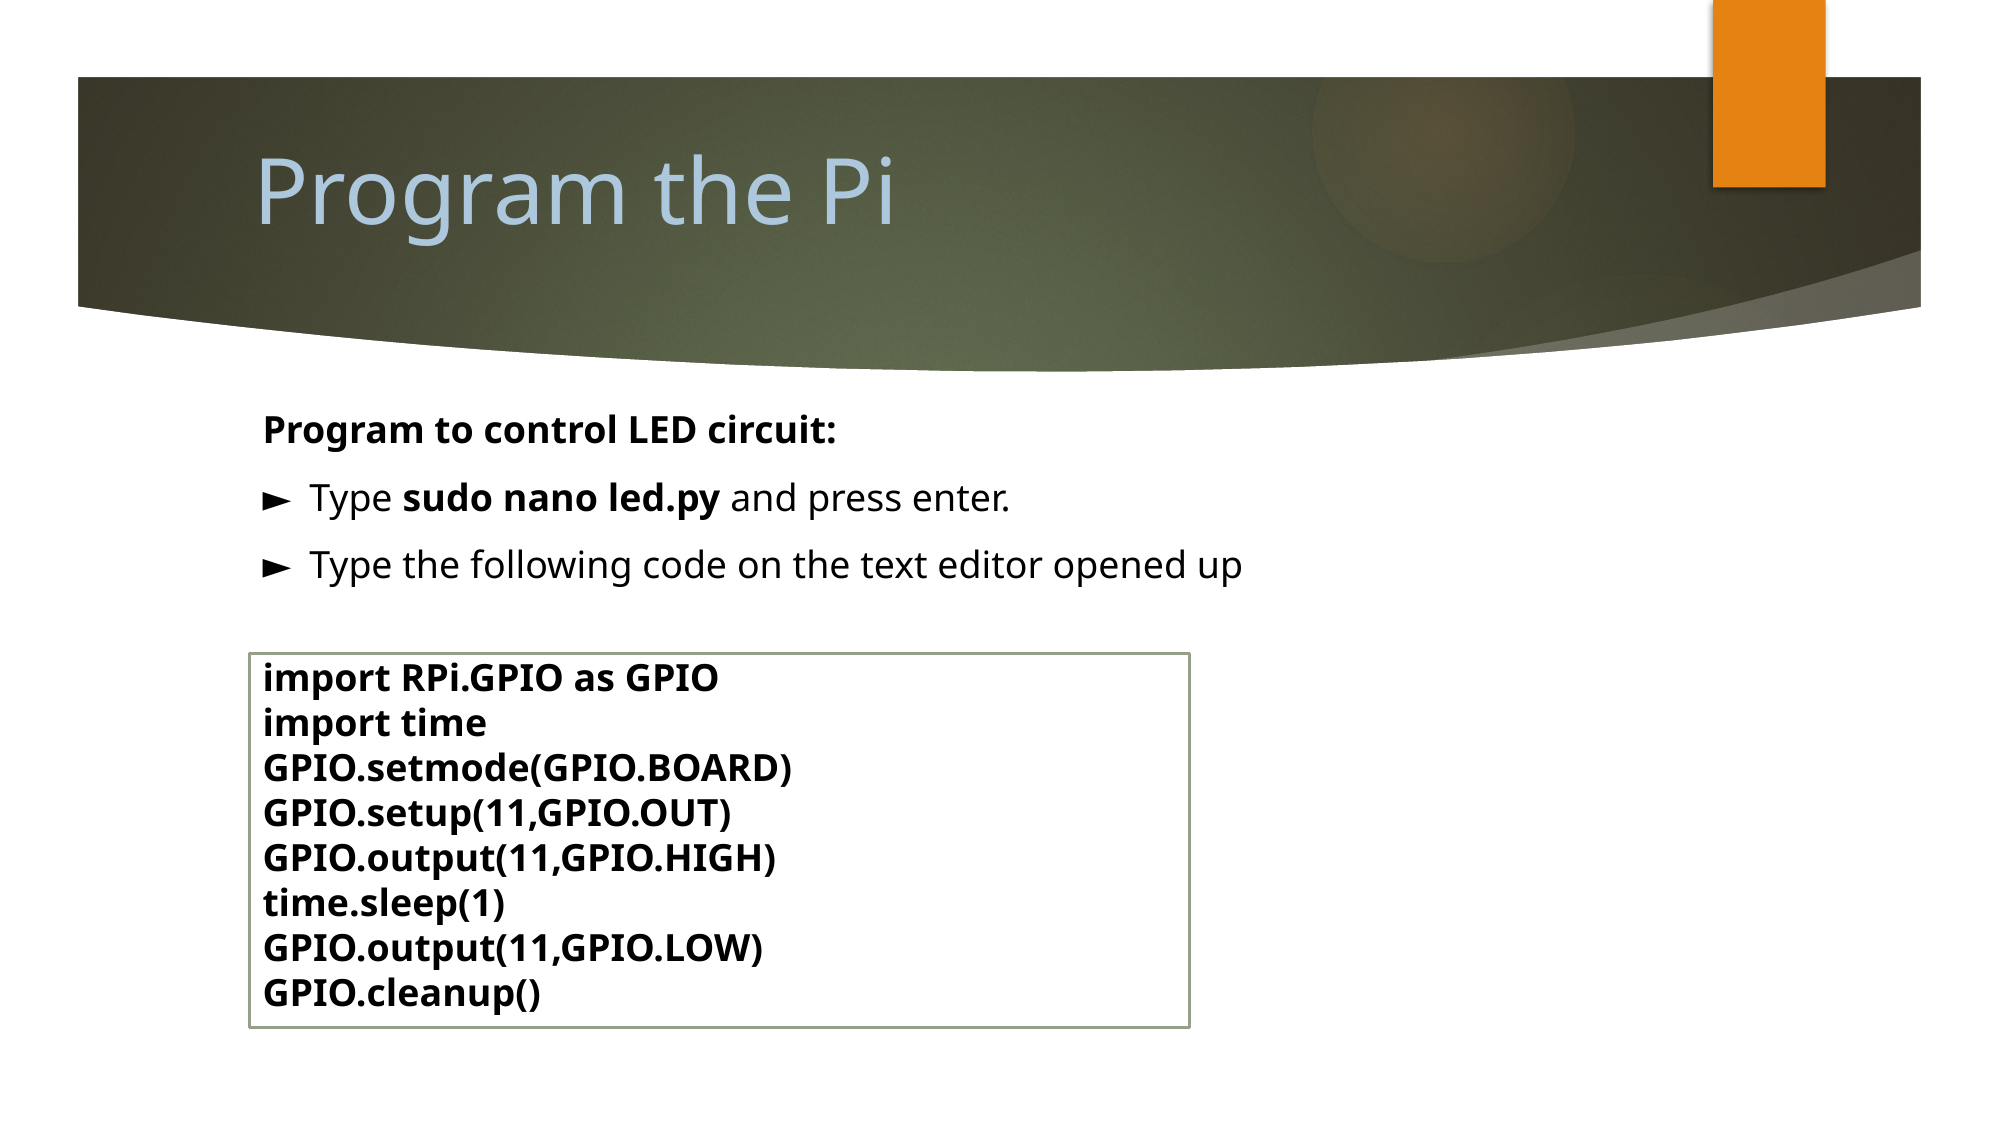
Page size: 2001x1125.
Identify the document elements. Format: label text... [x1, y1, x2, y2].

text_box Program to control LED circuit: Type sudo nano led.py and press enter. Type the following code on the text editor opened up import RPi.GPIO as GPIO import time GPIO.setmode(GPIO.BOARD) GPIO.setup(11,GPIO.OUT) GPIO.output(11,GPIO.HIGH) time.sleep(1) GPIO.output(11,GPIO.LOW) GPIO.cleanup() [247, 376, 1715, 1089]
text_box Program the Pi [238, 125, 1644, 251]
